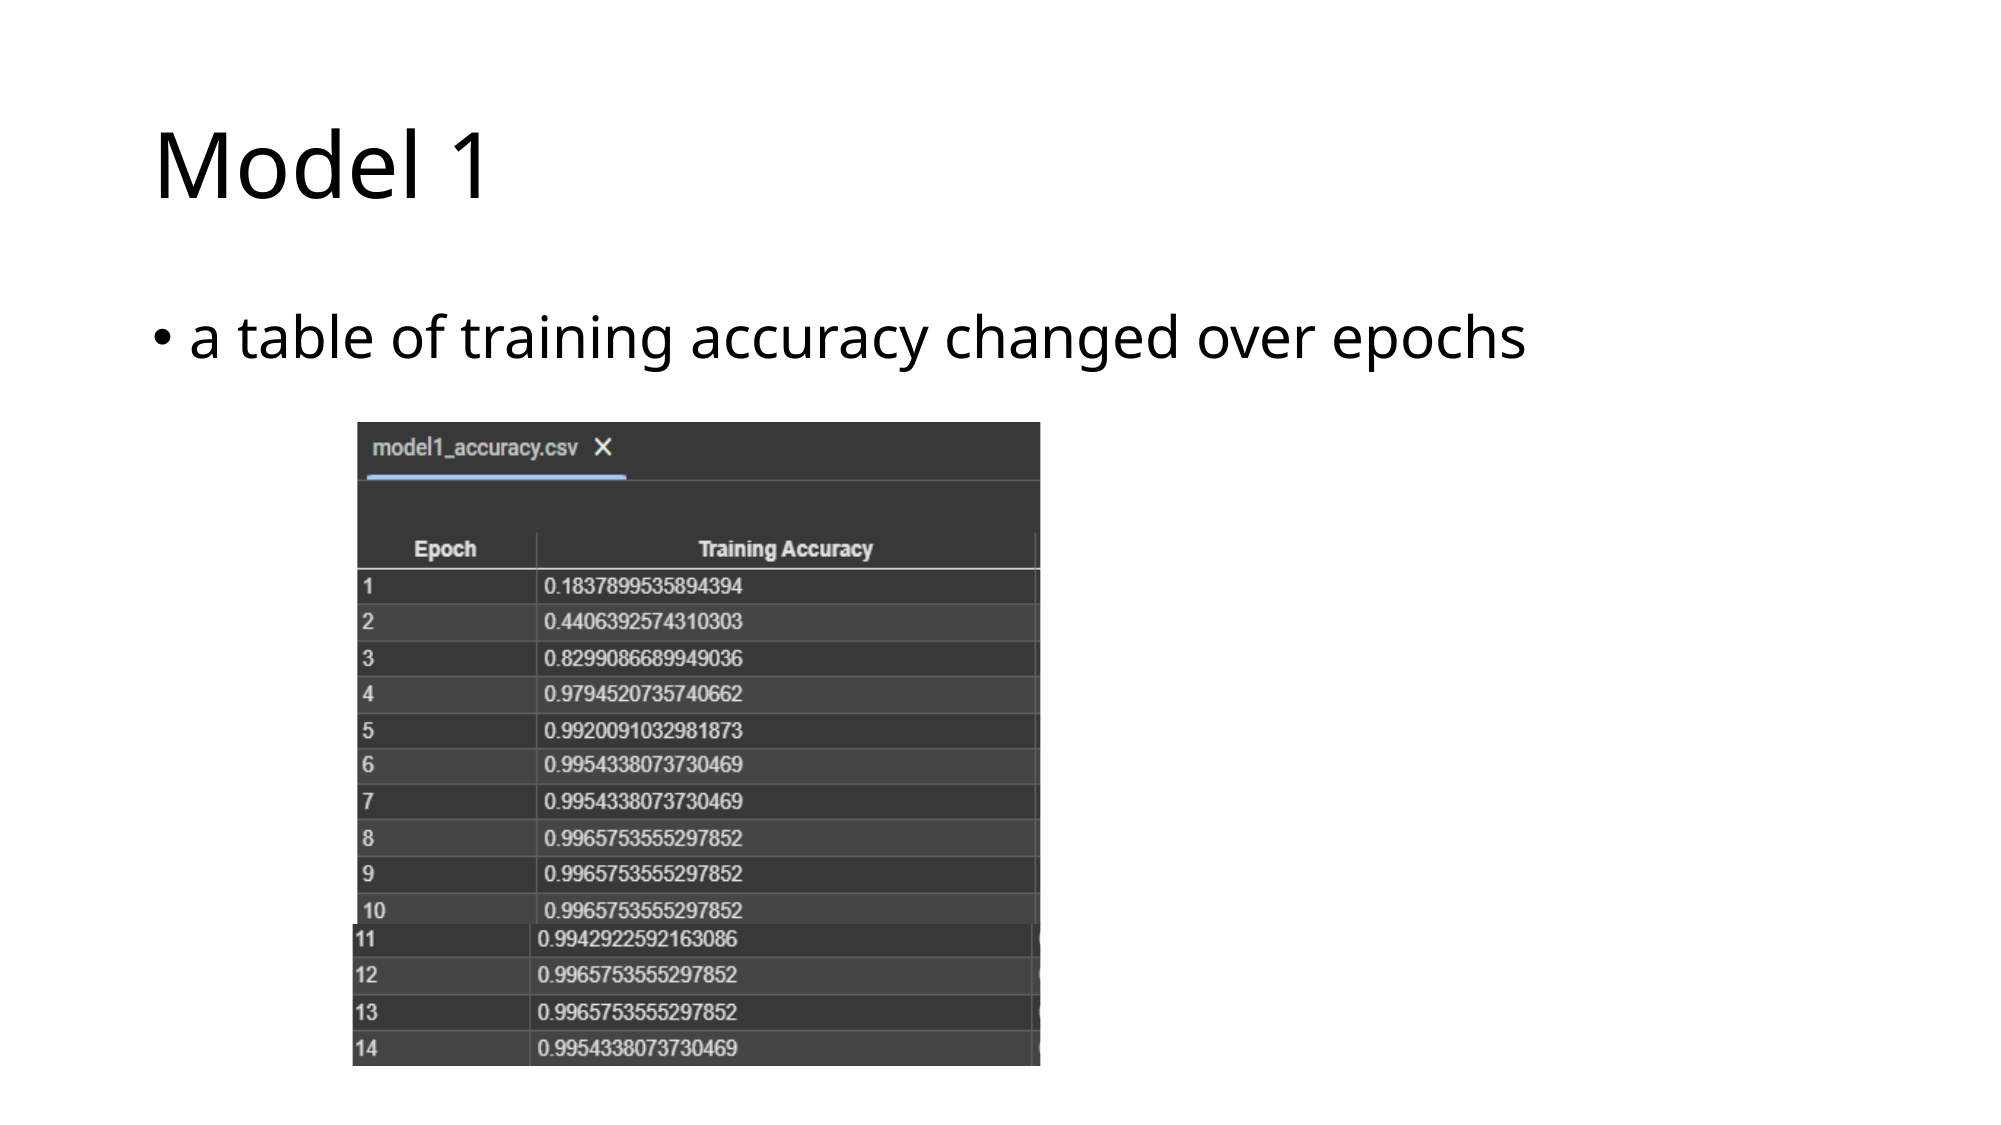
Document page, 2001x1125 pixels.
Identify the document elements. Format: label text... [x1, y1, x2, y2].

title Model 1 [137, 59, 1863, 278]
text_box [352, 422, 1041, 1066]
list a table of training accuracy changed over epochs [137, 300, 1863, 1015]
